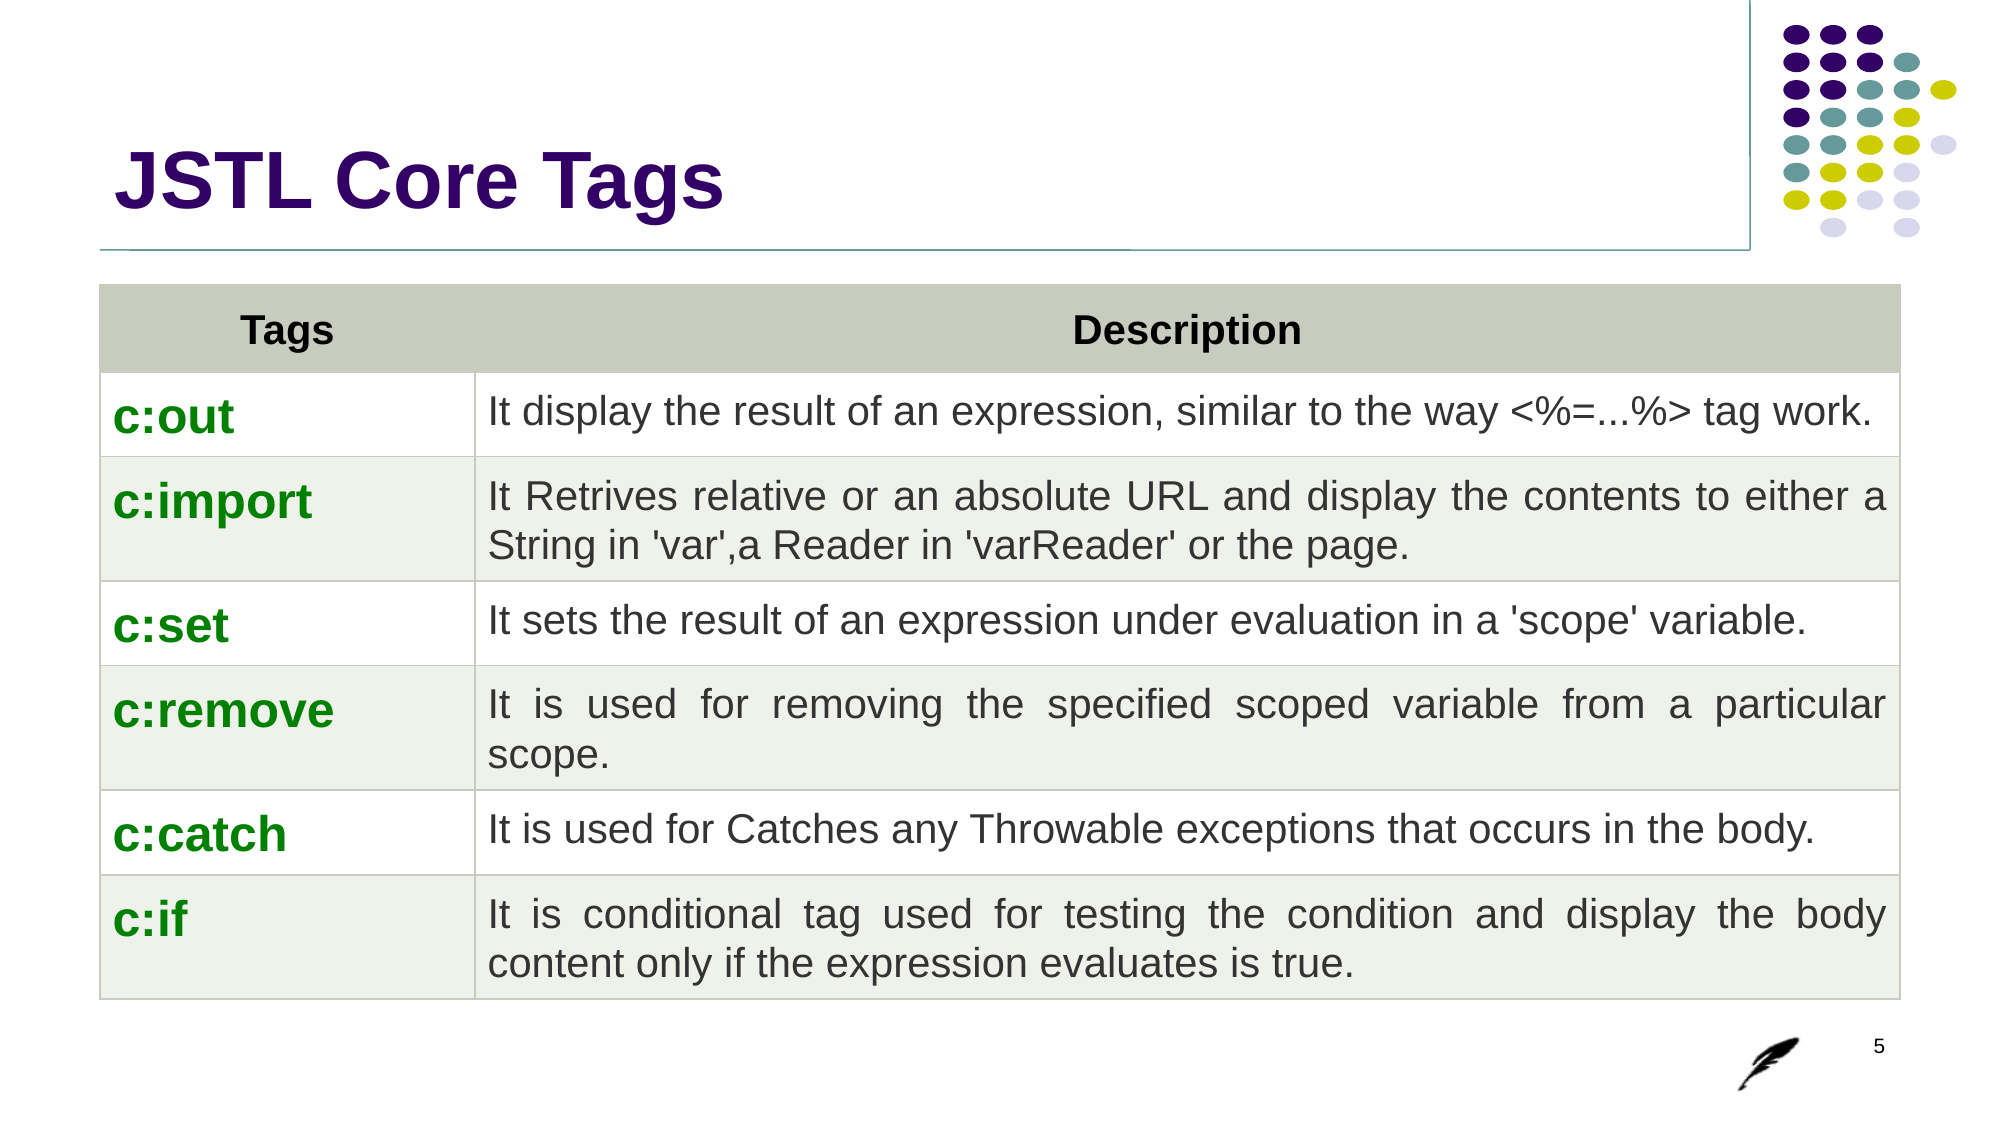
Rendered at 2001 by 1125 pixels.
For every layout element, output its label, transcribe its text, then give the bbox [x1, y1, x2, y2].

title JSTL Core Tags [99, 20, 1750, 233]
table_cell c:import [101, 457, 474, 580]
table_cell c:if [101, 876, 474, 998]
table_header Tags [101, 286, 475, 371]
table_cell It is used for removing the specified scoped variable from a particular scope. [476, 666, 1899, 789]
table_cell c:out [101, 373, 474, 456]
slide_number 5 [1433, 1025, 1900, 1100]
table_cell It is used for Catches any Throwable exceptions that occurs in the body. [476, 791, 1899, 874]
table_cell c:remove [101, 666, 474, 789]
table_cell It sets the result of an expression under evaluation in a 'scope' variable. [476, 582, 1899, 665]
table_cell It Retrives relative or an absolute URL and display the contents to either a String in 'var',a Reader in 'varReader' or the page. [476, 457, 1899, 580]
table_cell It display the result of an expression, similar to the way <%=...%> tag work. [476, 373, 1899, 456]
table_cell It is conditional tag used for testing the condition and display the body content only if the expression evaluates is true. [476, 876, 1899, 998]
table_header Description [475, 286, 1899, 371]
table_cell c:catch [101, 791, 474, 874]
table_cell c:set [101, 582, 474, 665]
